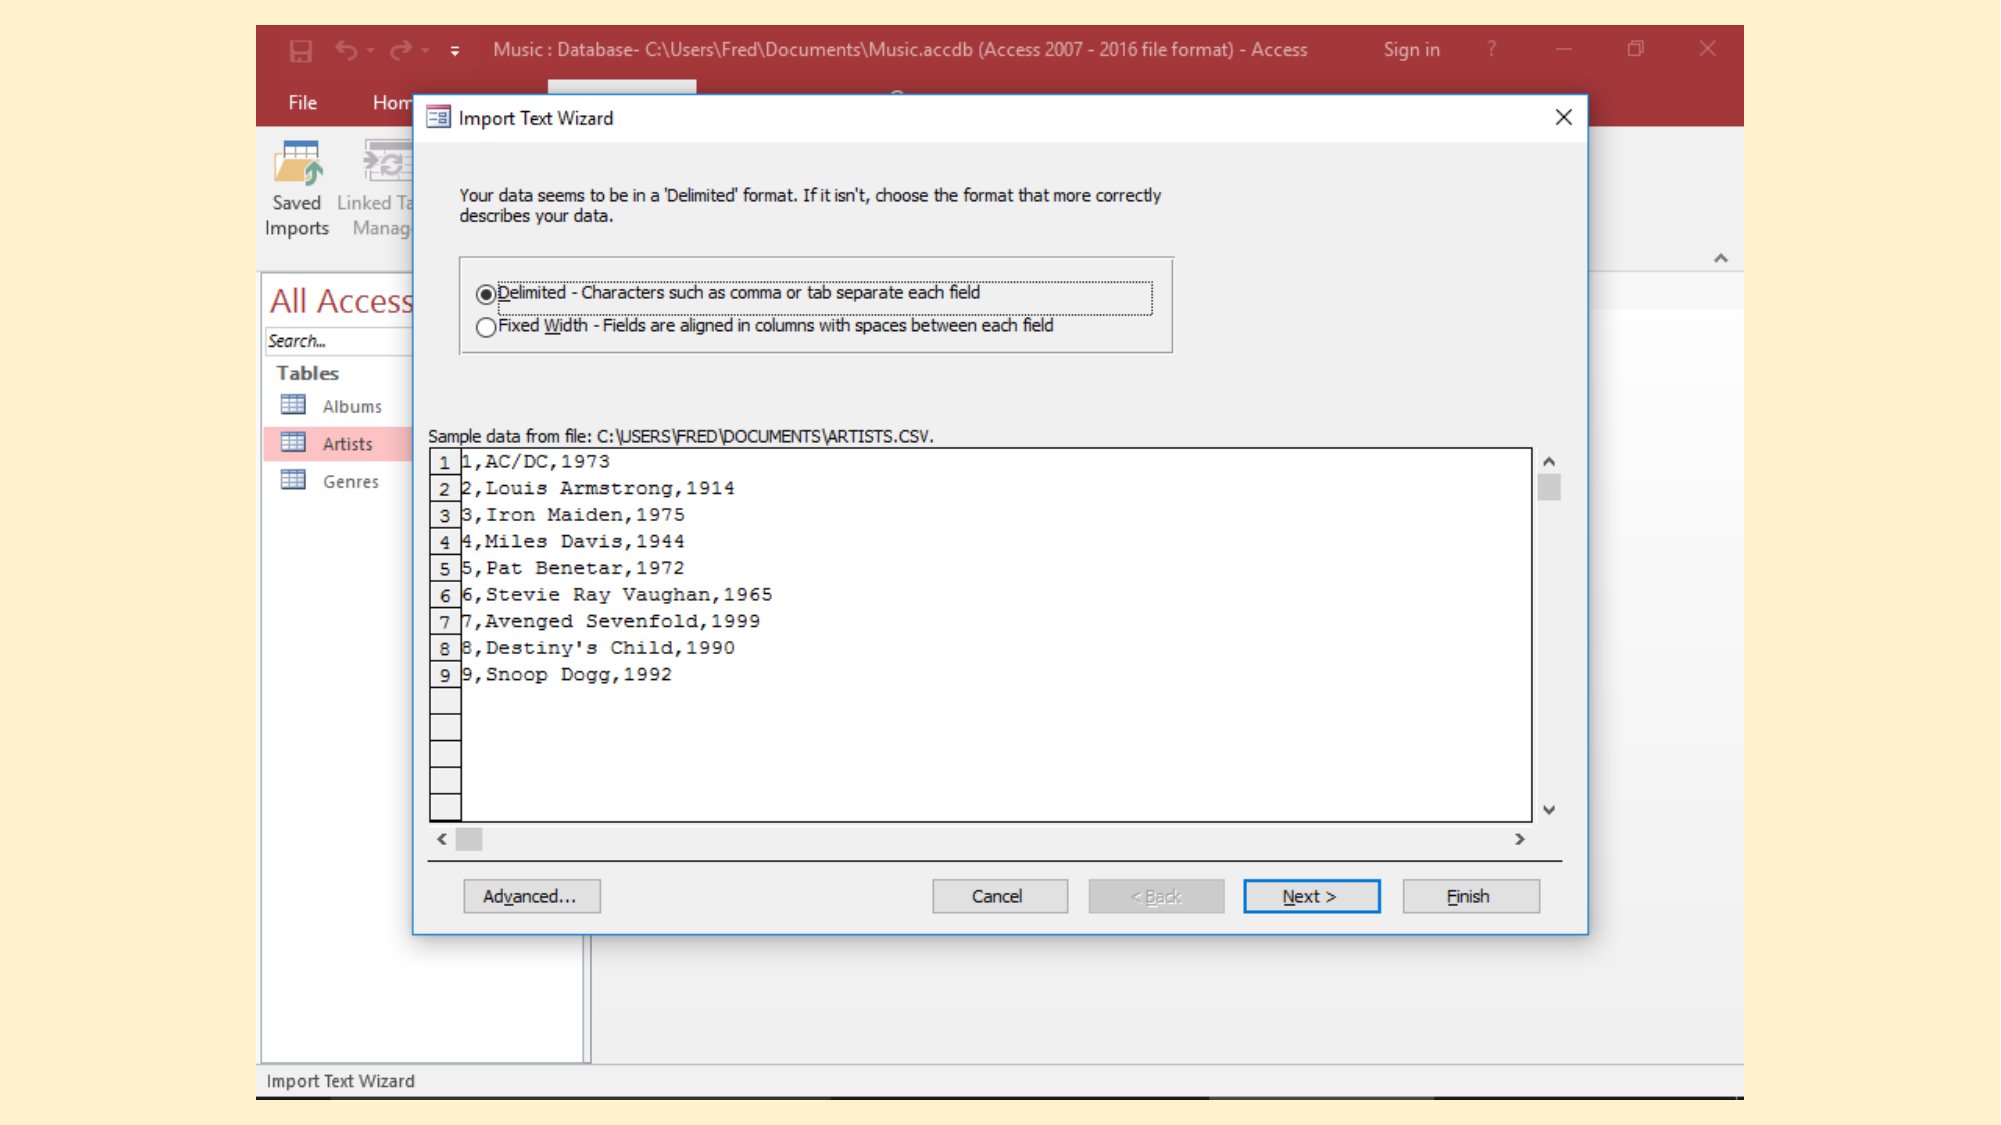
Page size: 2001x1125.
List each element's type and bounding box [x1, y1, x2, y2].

picture [256, 25, 1744, 1100]
